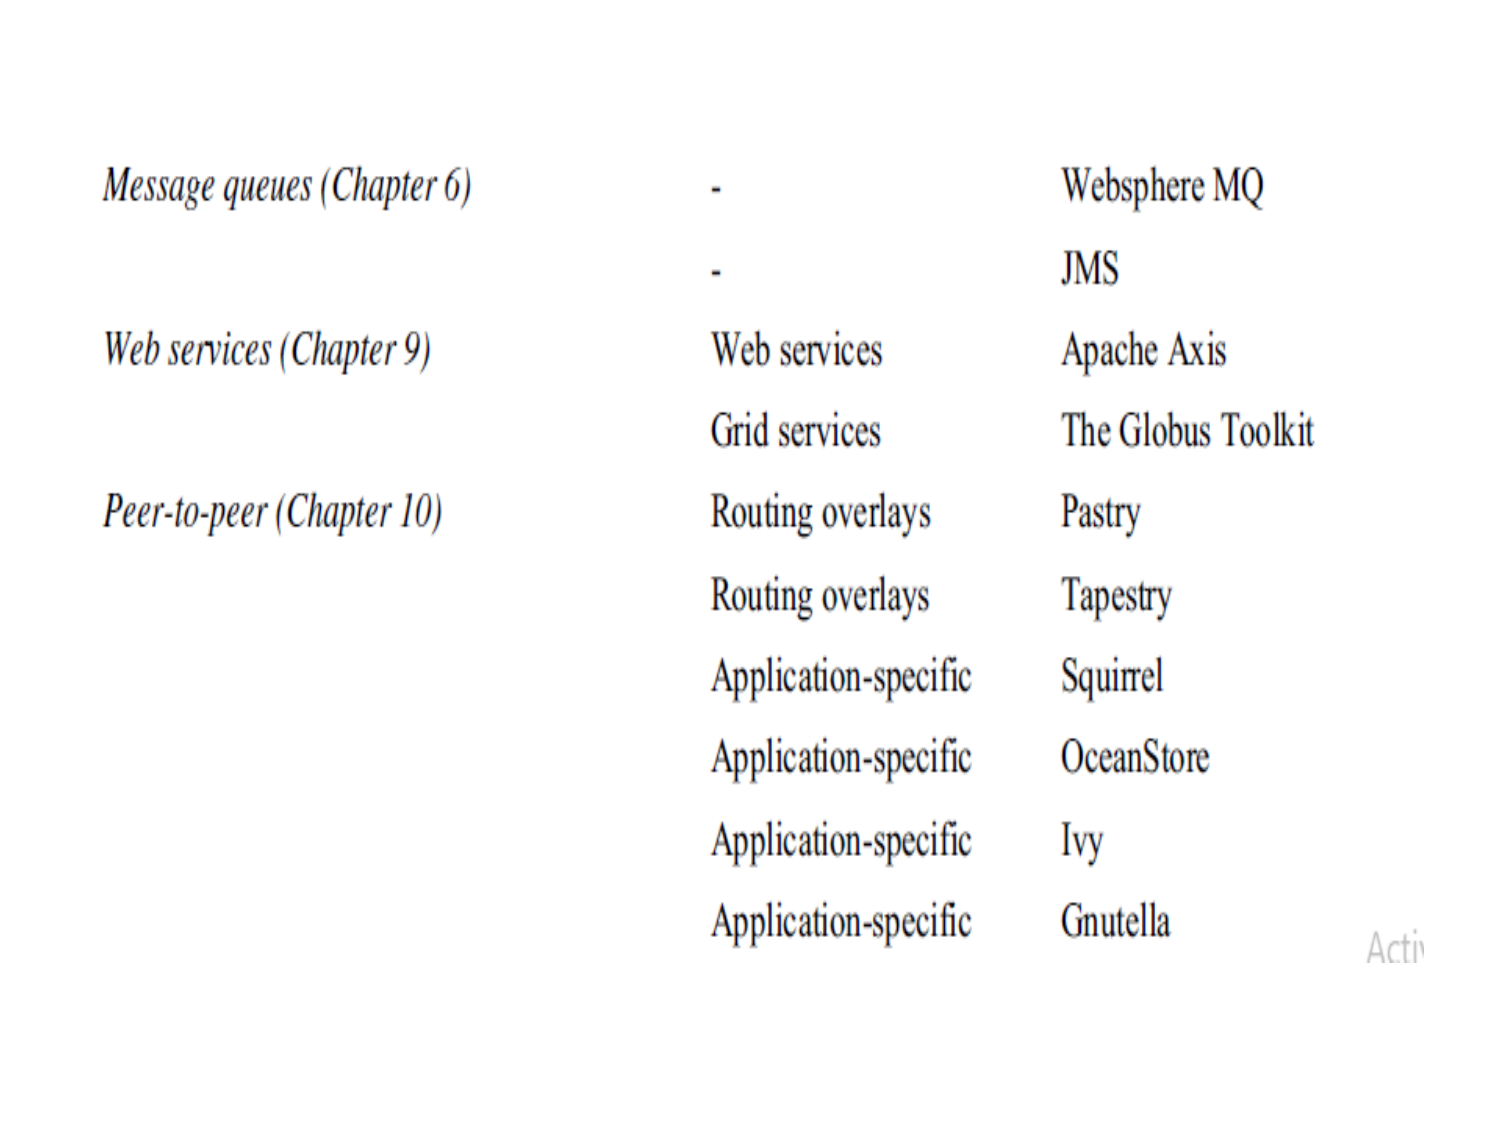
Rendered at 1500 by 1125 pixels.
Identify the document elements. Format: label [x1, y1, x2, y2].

picture [76, 137, 1424, 963]
